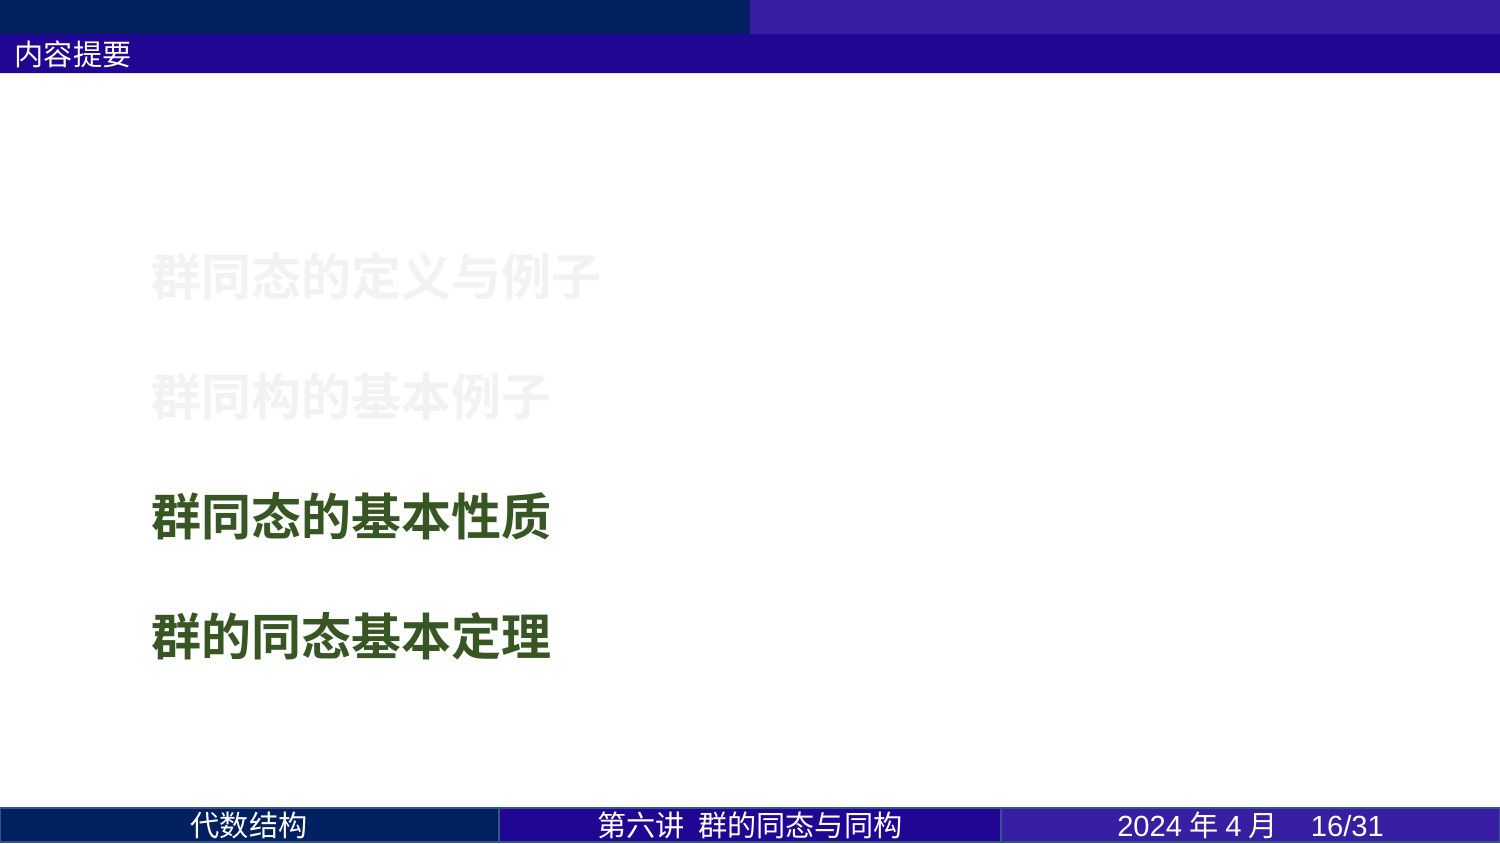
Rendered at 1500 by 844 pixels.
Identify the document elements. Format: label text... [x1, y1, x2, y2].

text_box 2024年4月 16/31 [1000, 807, 1500, 843]
text_box [0, 0, 749, 35]
text_box 内容提要 [0, 35, 1500, 74]
text_box [749, 0, 1500, 35]
text_box 代数结构 [0, 807, 498, 843]
text_box 第六讲 群的同态与同构 [498, 807, 1000, 843]
text_box 群同态的定义与例子 群同构的基本例子 群同态的基本性质 群的同态基本定理 [136, 178, 719, 673]
